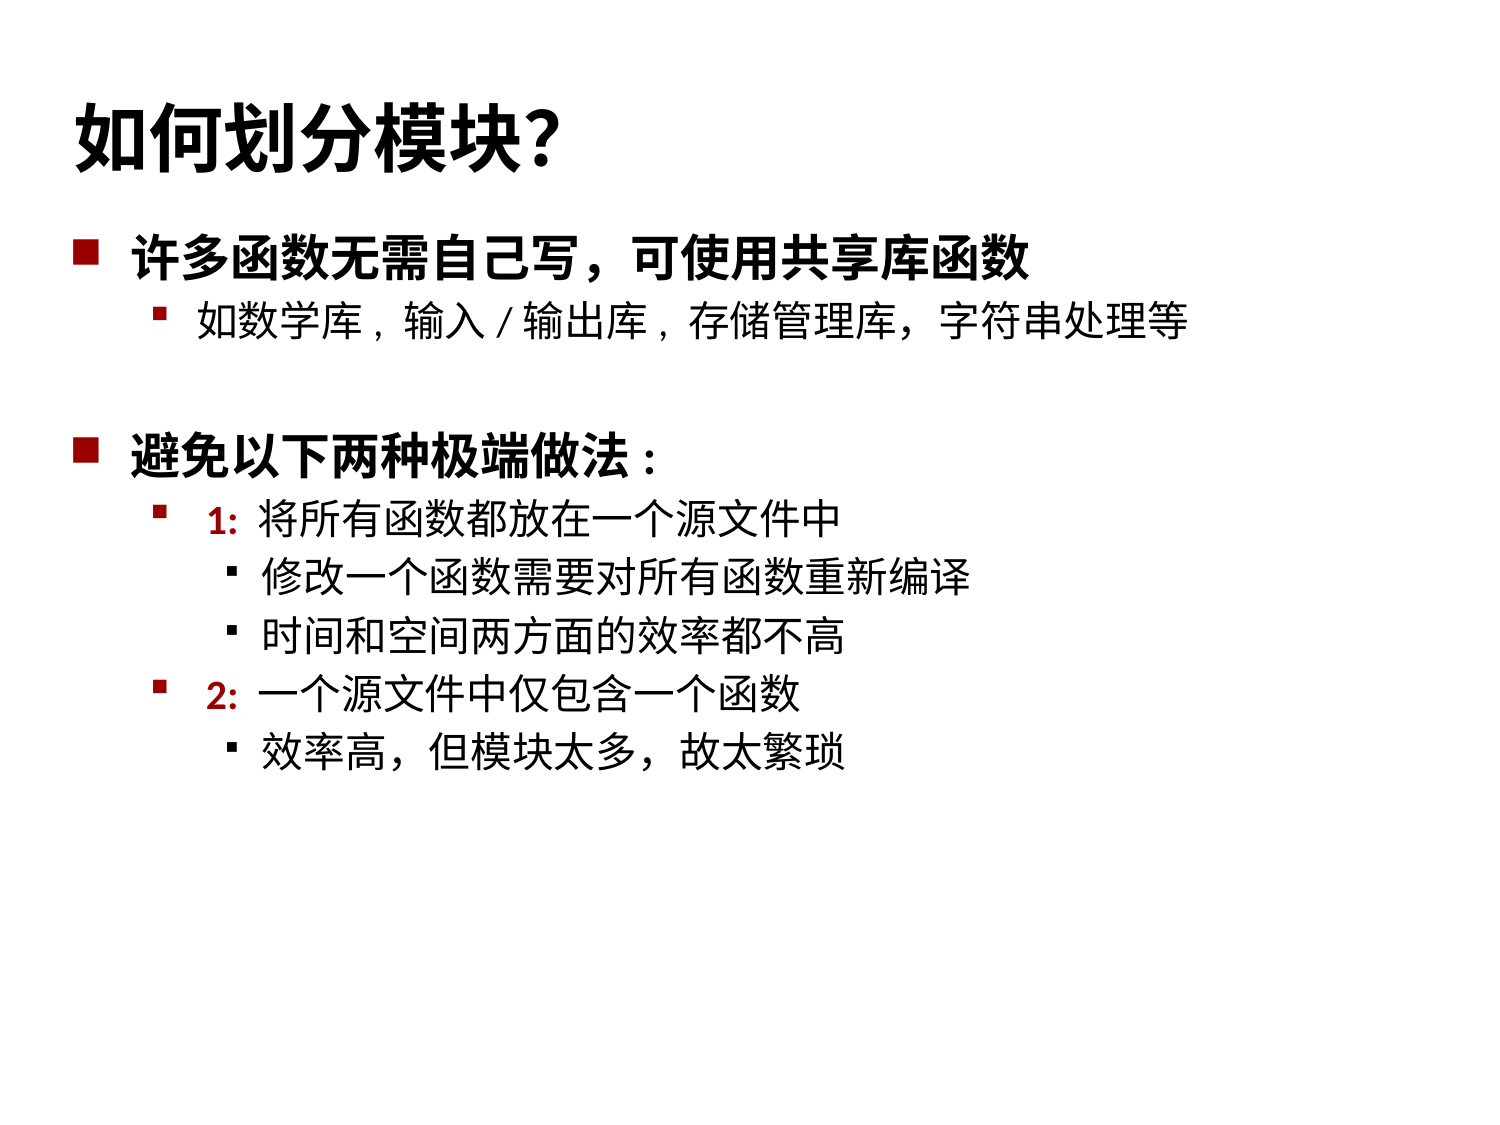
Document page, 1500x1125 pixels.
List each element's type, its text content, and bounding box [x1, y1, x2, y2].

text_box 如何划分模块？ [58, 49, 1500, 223]
text_box 许多函数无需自己写，可使用共享库函数 如数学库, 输入/输出库, 存储管理库，字符串处理等 避免以下两种极端做法: 1: 将所有函数都放在一个源文件中 修改一个函数需要对所有函数重新编译 时间和空间两方面的效率都不高 2: 一个源文件中仅包含一个函数 效率高，但模块太多，故太繁琐 [59, 218, 1423, 1088]
